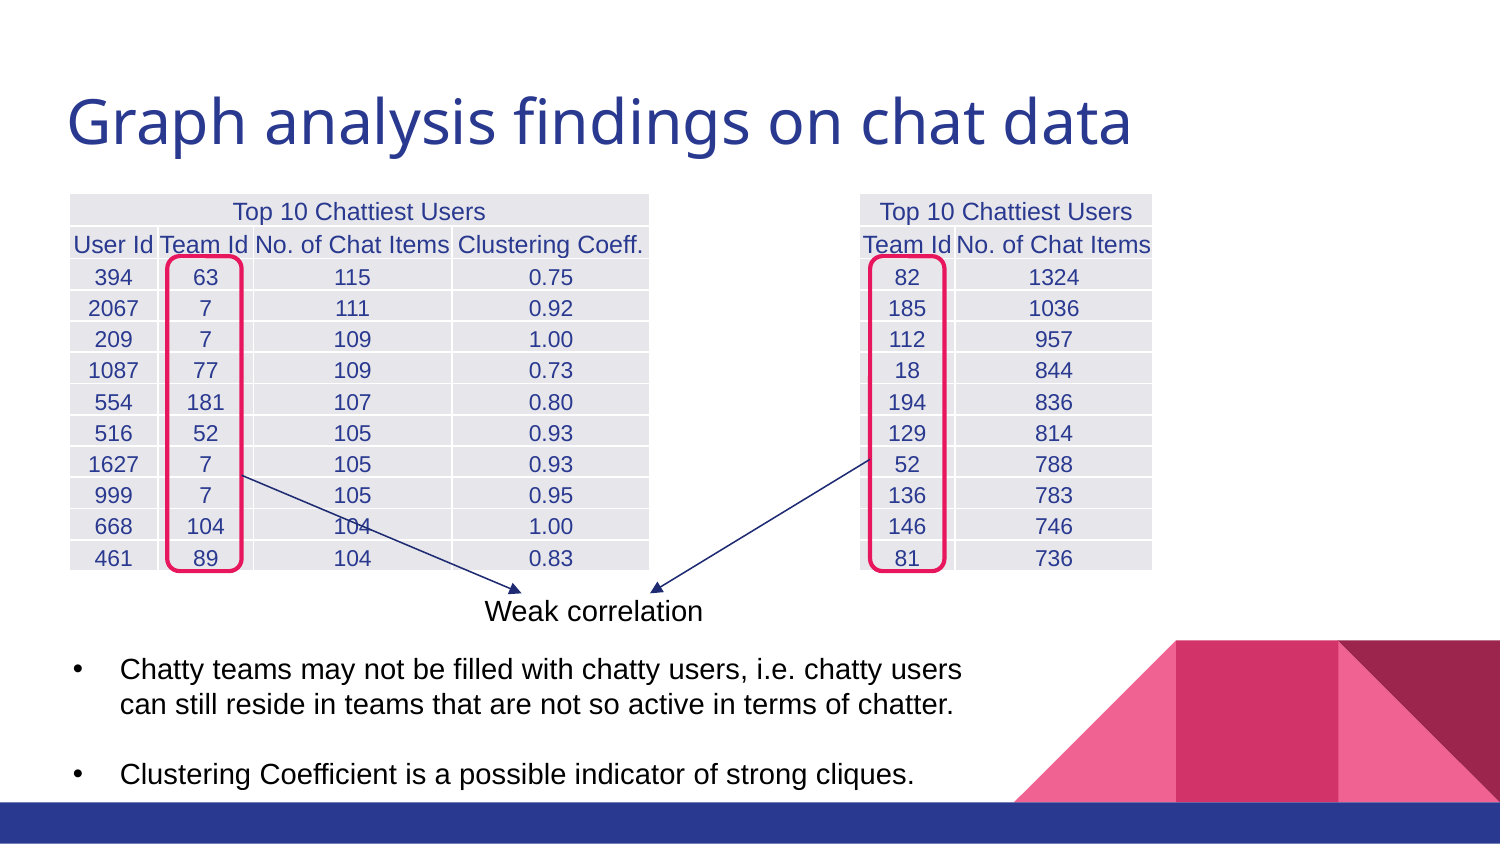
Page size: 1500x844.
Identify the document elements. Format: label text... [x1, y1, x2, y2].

table_cell 814 [956, 416, 1152, 445]
table_cell 107 [254, 384, 451, 414]
table_cell 1627 [70, 447, 157, 476]
text_box Weak correlation [469, 584, 719, 635]
table_header Top 10 Chattiest Users [860, 194, 1152, 225]
table_cell 461 [70, 541, 157, 570]
table_cell 844 [956, 353, 1152, 383]
table_cell 0.75 [453, 259, 649, 289]
table_cell 63 [159, 259, 168, 289]
table_cell 0.92 [453, 291, 649, 320]
table_cell 18 [860, 353, 868, 383]
table_cell 209 [70, 322, 157, 351]
table_cell 185 [947, 291, 954, 320]
table_cell Team Id [159, 227, 253, 258]
table_cell 52 [159, 416, 165, 445]
table_cell No. of Chat Items [956, 227, 1152, 258]
table_cell 146 [947, 509, 954, 539]
table_cell 1.00 [527, 509, 644, 539]
table_cell 7 [244, 447, 253, 473]
table_cell 194 [860, 384, 867, 414]
table_cell No. of Chat Items [254, 227, 451, 258]
table_cell 0.93 [453, 447, 649, 476]
table_cell 736 [956, 541, 1152, 570]
table_cell 185 [860, 291, 868, 320]
table_cell User Id [70, 227, 157, 258]
table_cell 7 [244, 291, 253, 320]
table_cell 788 [956, 447, 1152, 476]
table_cell 957 [956, 322, 1152, 351]
table_cell 52 [947, 447, 954, 476]
table_cell 112 [860, 322, 868, 351]
table_cell 0.83 [527, 541, 644, 570]
table_cell 89 [159, 541, 169, 570]
table_cell 82 [860, 259, 870, 289]
table_cell 77 [244, 353, 253, 383]
table_cell 105 [254, 447, 451, 473]
table_cell 554 [70, 384, 157, 414]
table_cell 109 [254, 322, 451, 351]
table_cell 129 [860, 416, 867, 445]
table_cell 999 [70, 478, 157, 508]
table_cell 7 [159, 478, 165, 508]
table_cell 516 [70, 416, 157, 445]
table_cell 0.73 [453, 353, 649, 383]
table_cell 111 [254, 291, 451, 320]
table_cell 7 [159, 322, 165, 351]
table_cell Clustering Coeff. [453, 227, 649, 258]
table_cell 81 [943, 541, 954, 570]
text_box [867, 254, 947, 574]
table_cell 63 [241, 259, 253, 289]
text_box [165, 254, 244, 574]
table_cell 181 [159, 384, 165, 414]
table_cell 77 [159, 353, 165, 383]
table_cell 668 [70, 509, 157, 539]
title Graph analysis findings on chat data [51, 67, 1449, 167]
table_cell 836 [956, 384, 1152, 414]
text_box Chatty teams may not be filled with chatty users, i.e. chatty users can still reside in teams that are not so active in terms of chatter. Clustering Coefficient is a possible indicator of strong cliques. [58, 643, 1011, 798]
table_cell 136 [947, 478, 954, 508]
table_cell 0.80 [453, 384, 649, 414]
table_cell 52 [860, 447, 867, 457]
table_cell 746 [956, 509, 1152, 539]
table_cell 18 [947, 353, 954, 383]
table_cell 52 [244, 416, 253, 445]
table_cell 181 [244, 384, 253, 414]
table_cell 7 [159, 291, 165, 320]
table_cell Team Id [860, 227, 954, 258]
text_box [241, 474, 522, 594]
table_cell 105 [254, 416, 451, 445]
table_cell 394 [70, 259, 157, 289]
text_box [649, 458, 871, 594]
table_cell 109 [254, 353, 451, 383]
table_cell 1036 [956, 291, 1152, 320]
table_cell 115 [254, 259, 451, 289]
table_cell 194 [947, 384, 954, 414]
table_cell 104 [159, 509, 165, 539]
table_cell 0.95 [525, 478, 644, 508]
table_cell 1087 [70, 353, 157, 383]
table_cell 2067 [70, 291, 157, 320]
table_cell 0.93 [453, 416, 649, 445]
table_cell 7 [244, 322, 253, 351]
table_cell 7 [159, 447, 165, 476]
table_cell 783 [956, 478, 1152, 508]
table_cell 1.00 [453, 322, 649, 351]
table_cell 129 [947, 416, 954, 445]
table_cell 82 [944, 259, 954, 289]
table_cell 1324 [956, 259, 1152, 289]
table_header Top 10 Chattiest Users [70, 194, 649, 225]
table_cell 112 [947, 322, 954, 351]
